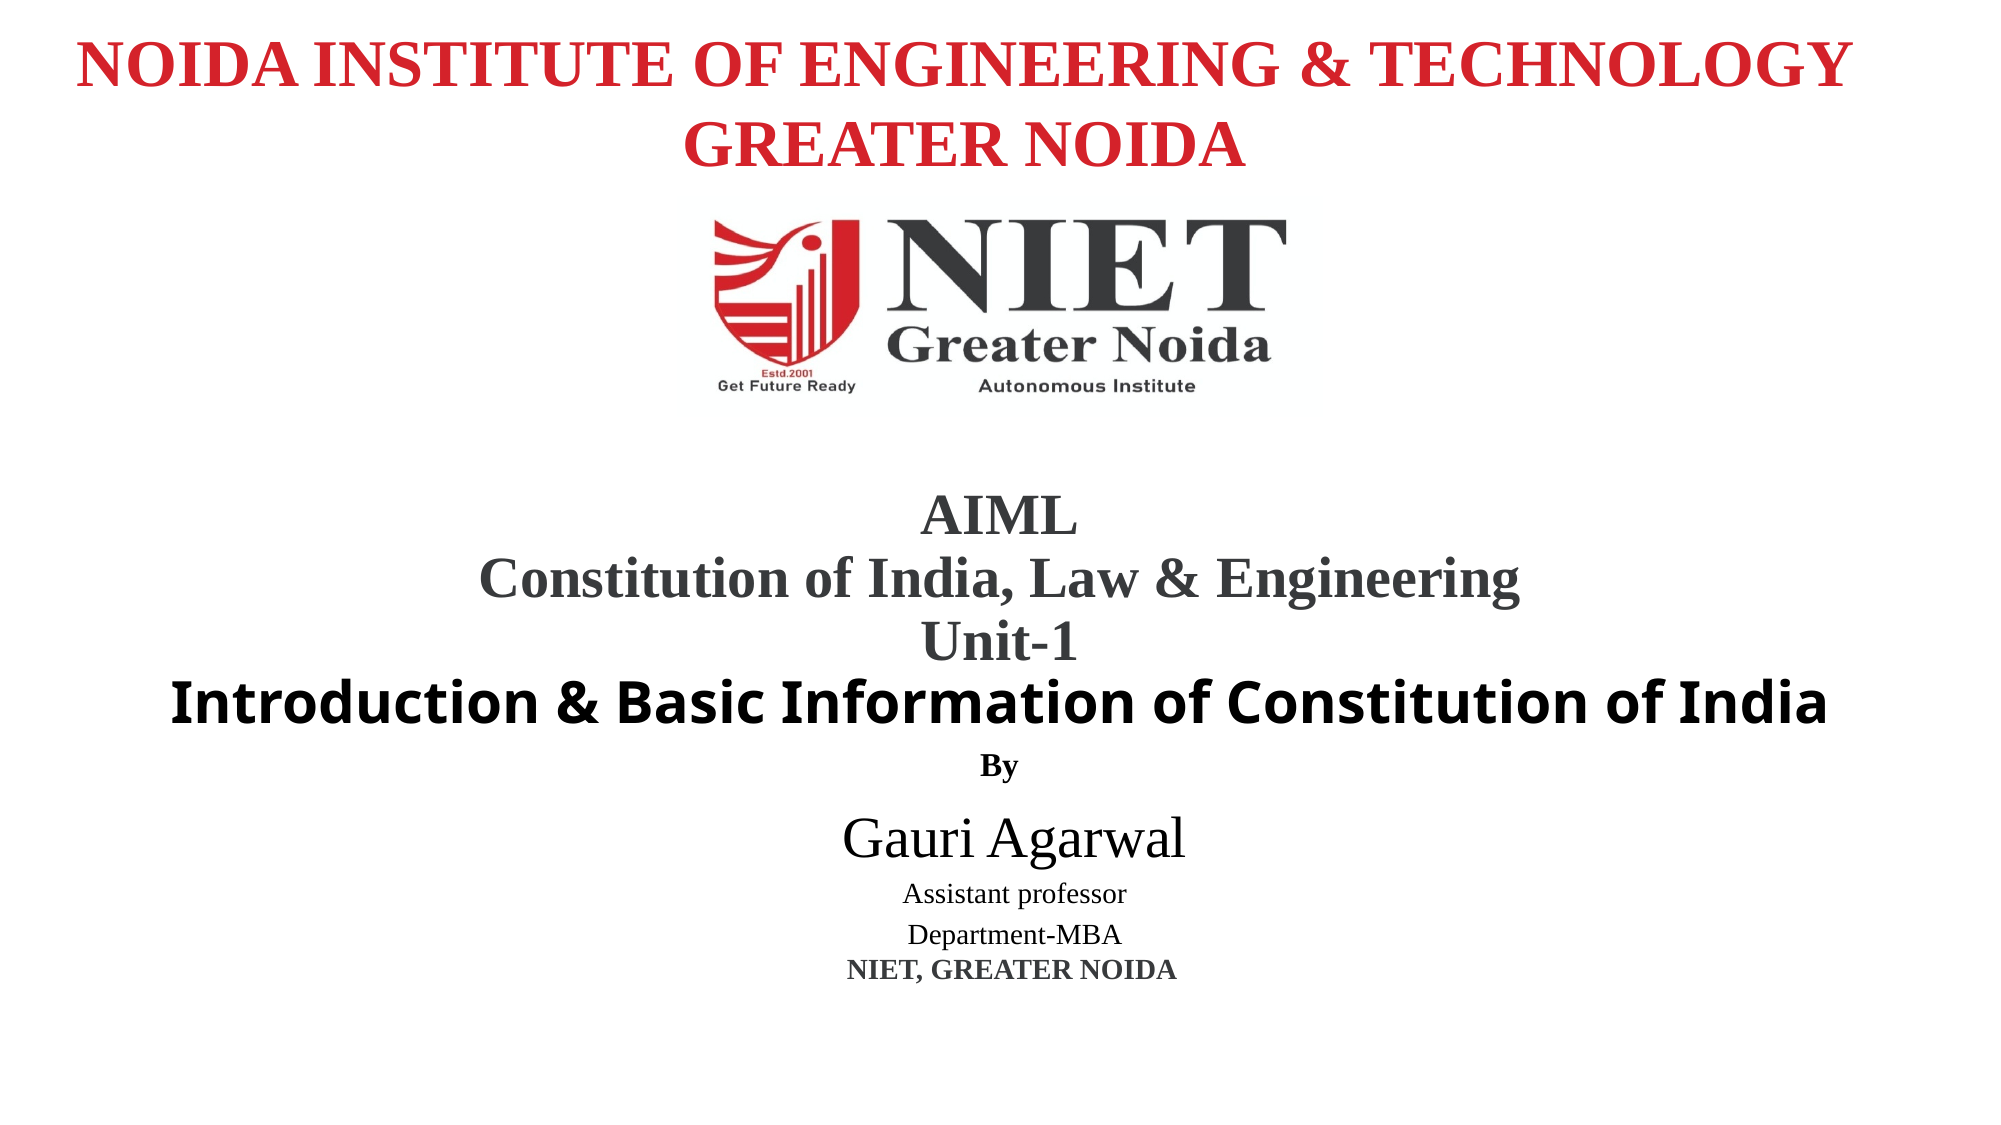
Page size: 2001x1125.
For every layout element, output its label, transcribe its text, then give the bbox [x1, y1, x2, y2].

picture [677, 196, 1323, 417]
text_box By [965, 735, 1099, 791]
text_box AIML Constitution of India, Law & Engineering Unit-1 Introduction & Basic Information of Constitution of India [52, 544, 1948, 807]
text_box Gauri Agarwal Assistant professor Department-MBA NIET, GREATER NOIDA [707, 791, 1323, 993]
text_box NOIDA INSTITUTE OF ENGINEERING & TECHNOLOGY GREATER NOIDA [33, 10, 1897, 190]
